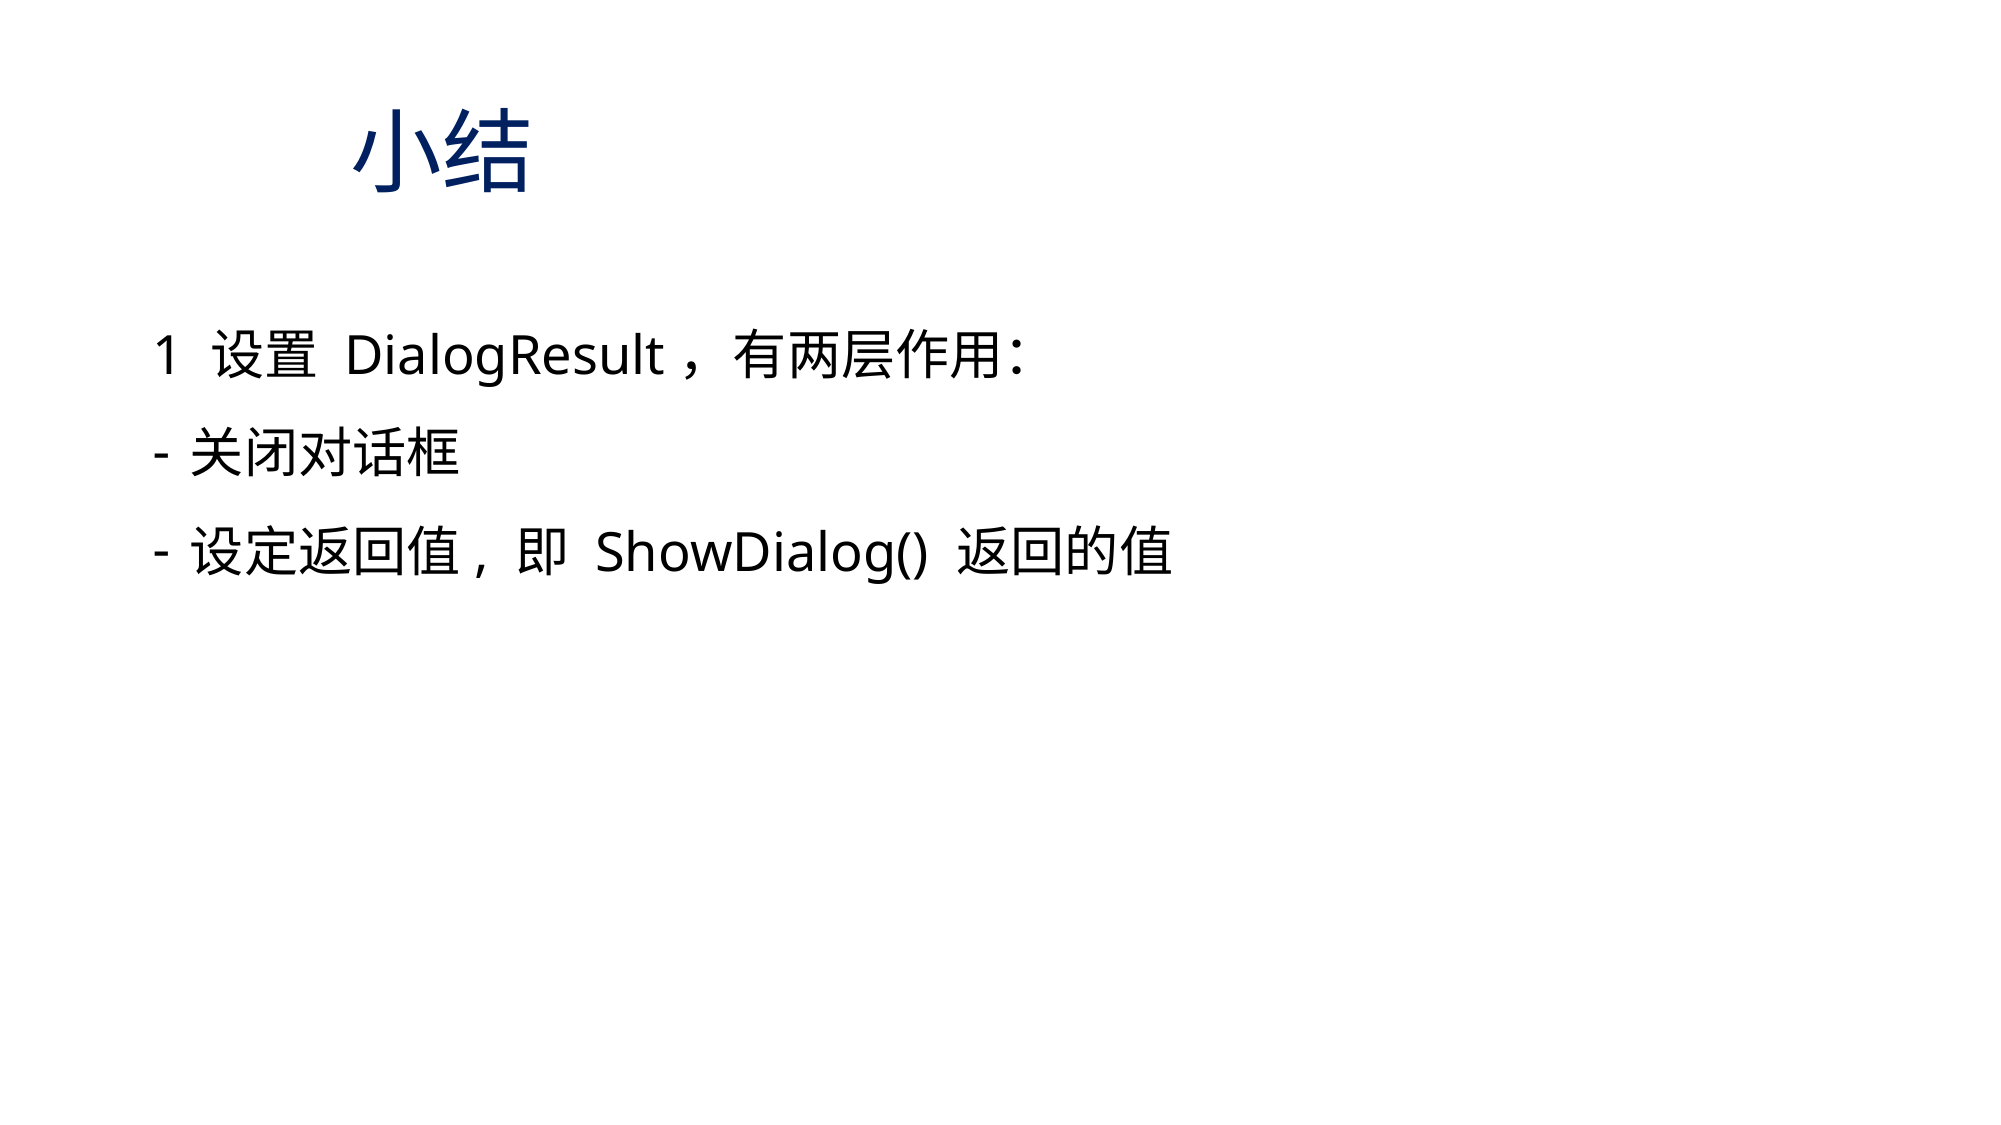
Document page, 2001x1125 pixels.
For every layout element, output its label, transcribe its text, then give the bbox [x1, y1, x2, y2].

list 1 设置 DialogResult，有两层作用： 关闭对话框 设定返回值, 即 ShowDialog() 返回的值 [137, 299, 1863, 1014]
title 小结 [335, 90, 1680, 223]
